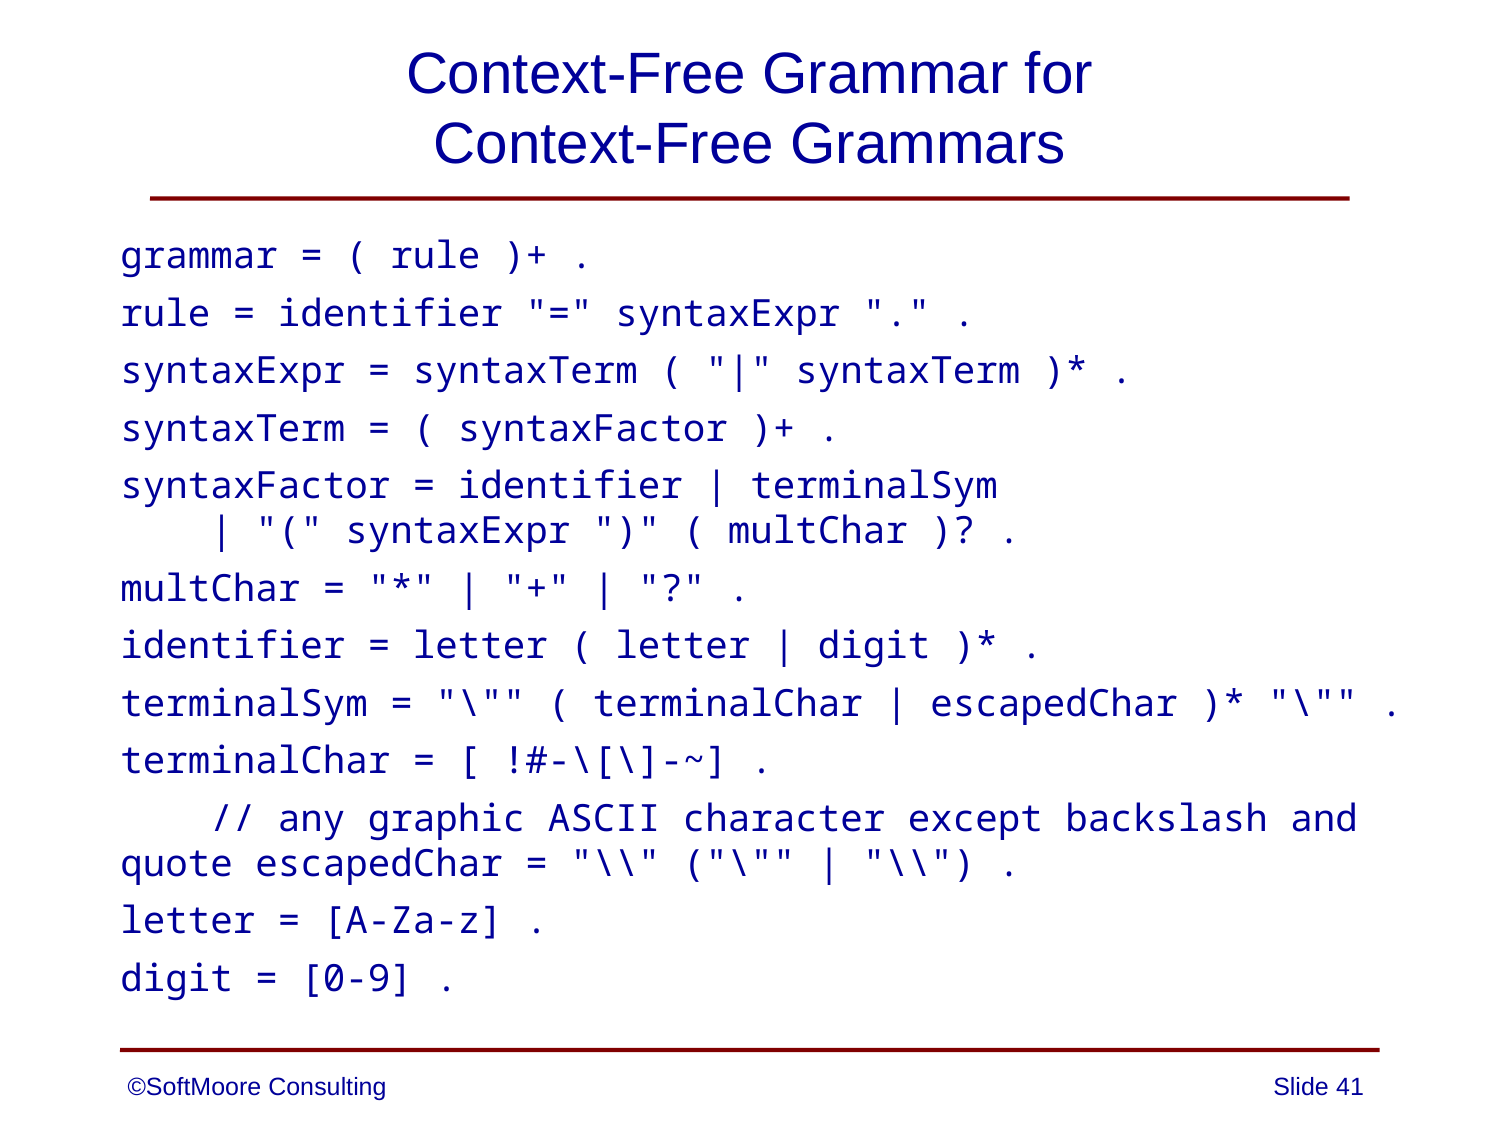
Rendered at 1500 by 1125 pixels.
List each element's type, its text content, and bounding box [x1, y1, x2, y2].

title Context-Free Grammar for Context-Free Grammars [149, 22, 1350, 188]
slide_number Slide 41 [1078, 1061, 1380, 1109]
list grammar = ( rule )+ . rule = identifier "=" syntaxExpr "." . syntaxExpr = syntaxTerm ( "|" syntaxTerm )* . syntaxTerm = ( syntaxFactor )+ . syntaxFactor = identifier | terminalSym | "(" syntaxExpr ")" ( multChar )? . multChar = "*" | "+" | "?" . identifier = letter ( letter | digit )* . terminalSym = "\"" ( terminalChar | escapedChar )* "\"" . terminalChar = [ !#-\[\]-~] . // any graphic ASCII character except backslash and quote escapedChar = "\\" ("\"" | "\\") . letter = [A-Za-z] . digit = [0-9] . [74, 223, 1425, 1034]
footer ©SoftMoore Consulting [111, 1061, 563, 1109]
